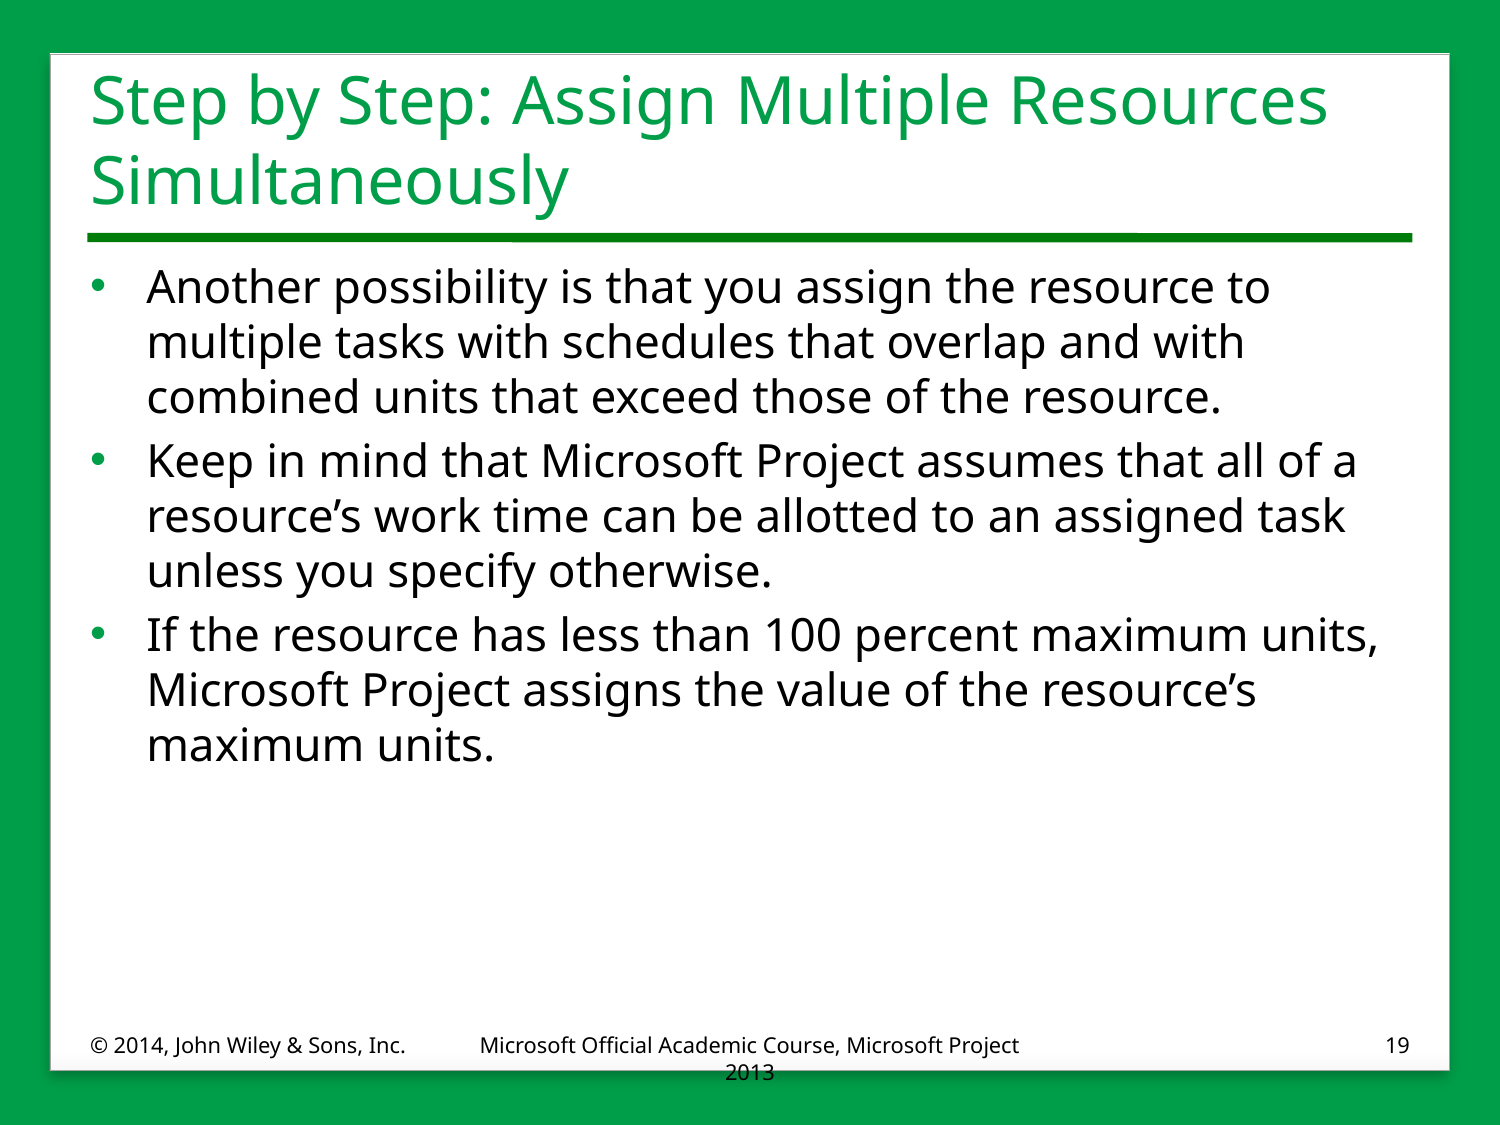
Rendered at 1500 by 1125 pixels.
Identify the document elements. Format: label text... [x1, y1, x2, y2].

list Another possibility is that you assign the resource to multiple tasks with schedules that overlap and with combined units that exceed those of the resource. Keep in mind that Microsoft Project assumes that all of a resource’s work time can be allotted to an assigned task unless you specify otherwise. If the resource has less than 100 percent maximum units, Microsoft Project assigns the value of the resource’s maximum units. [75, 249, 1425, 1063]
slide_number 19 [1074, 1024, 1426, 1103]
title Step by Step: Assign Multiple Resources Simultaneously [74, 74, 1426, 226]
footer Microsoft Official Academic Course, Microsoft Project 2013 [449, 1024, 1051, 1103]
slide_number © 2014, John Wiley & Sons, Inc. [74, 1024, 426, 1103]
